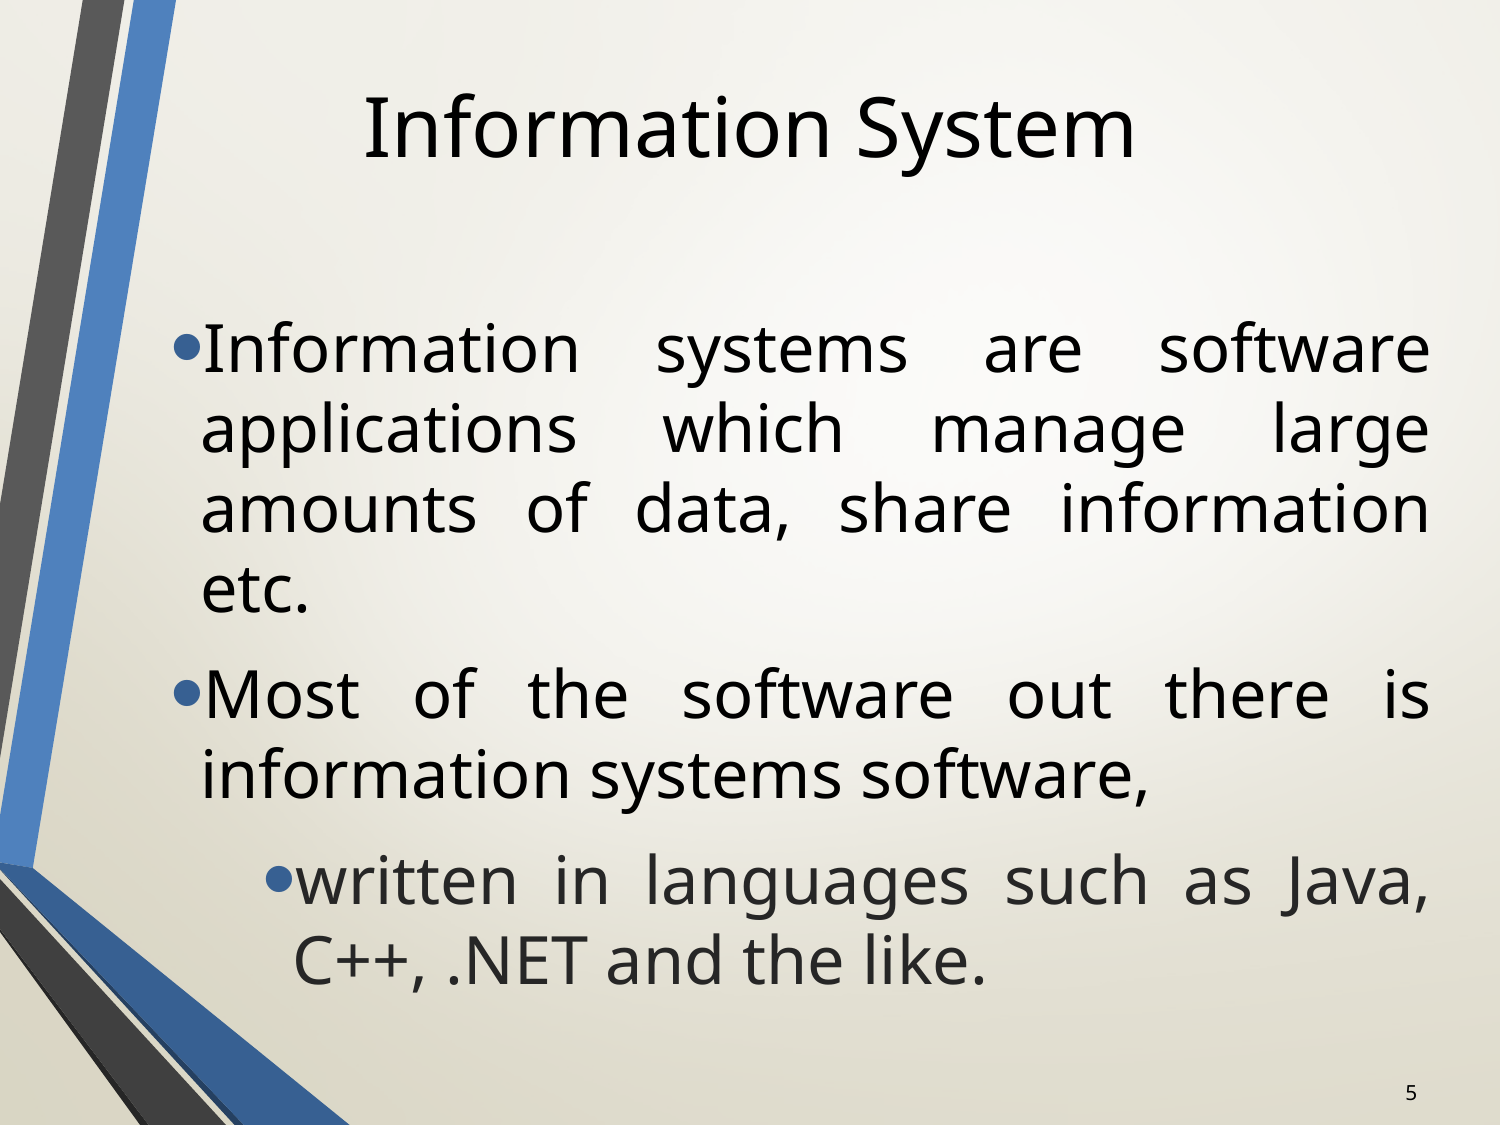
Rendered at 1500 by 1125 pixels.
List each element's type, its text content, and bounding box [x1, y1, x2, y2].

title Information System [155, 59, 1348, 188]
slide_number 5 [1362, 1063, 1433, 1124]
list Information systems are software applications which manage large amounts of data, share information etc. Most of the software out there is information systems software, written in languages such as Java, C++, .NET and the like. [155, 298, 1449, 1013]
